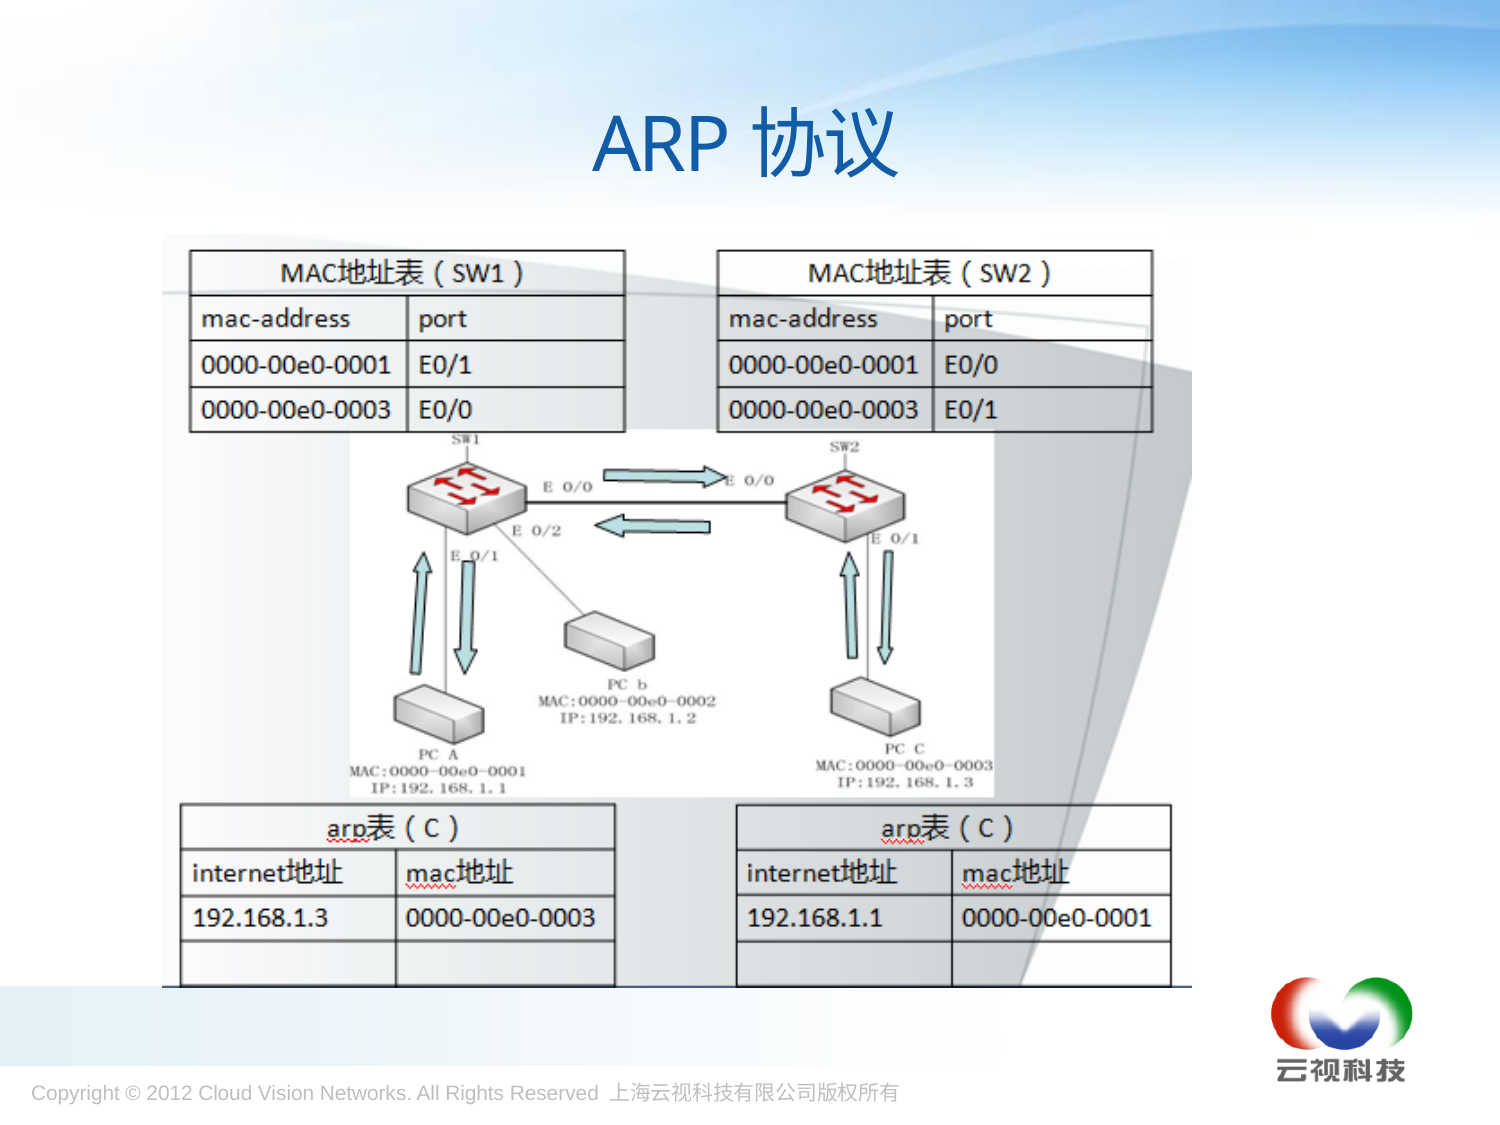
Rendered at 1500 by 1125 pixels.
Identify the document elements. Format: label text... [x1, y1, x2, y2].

picture [0, 0, 1500, 1125]
title ARP协议 [59, 104, 1435, 188]
